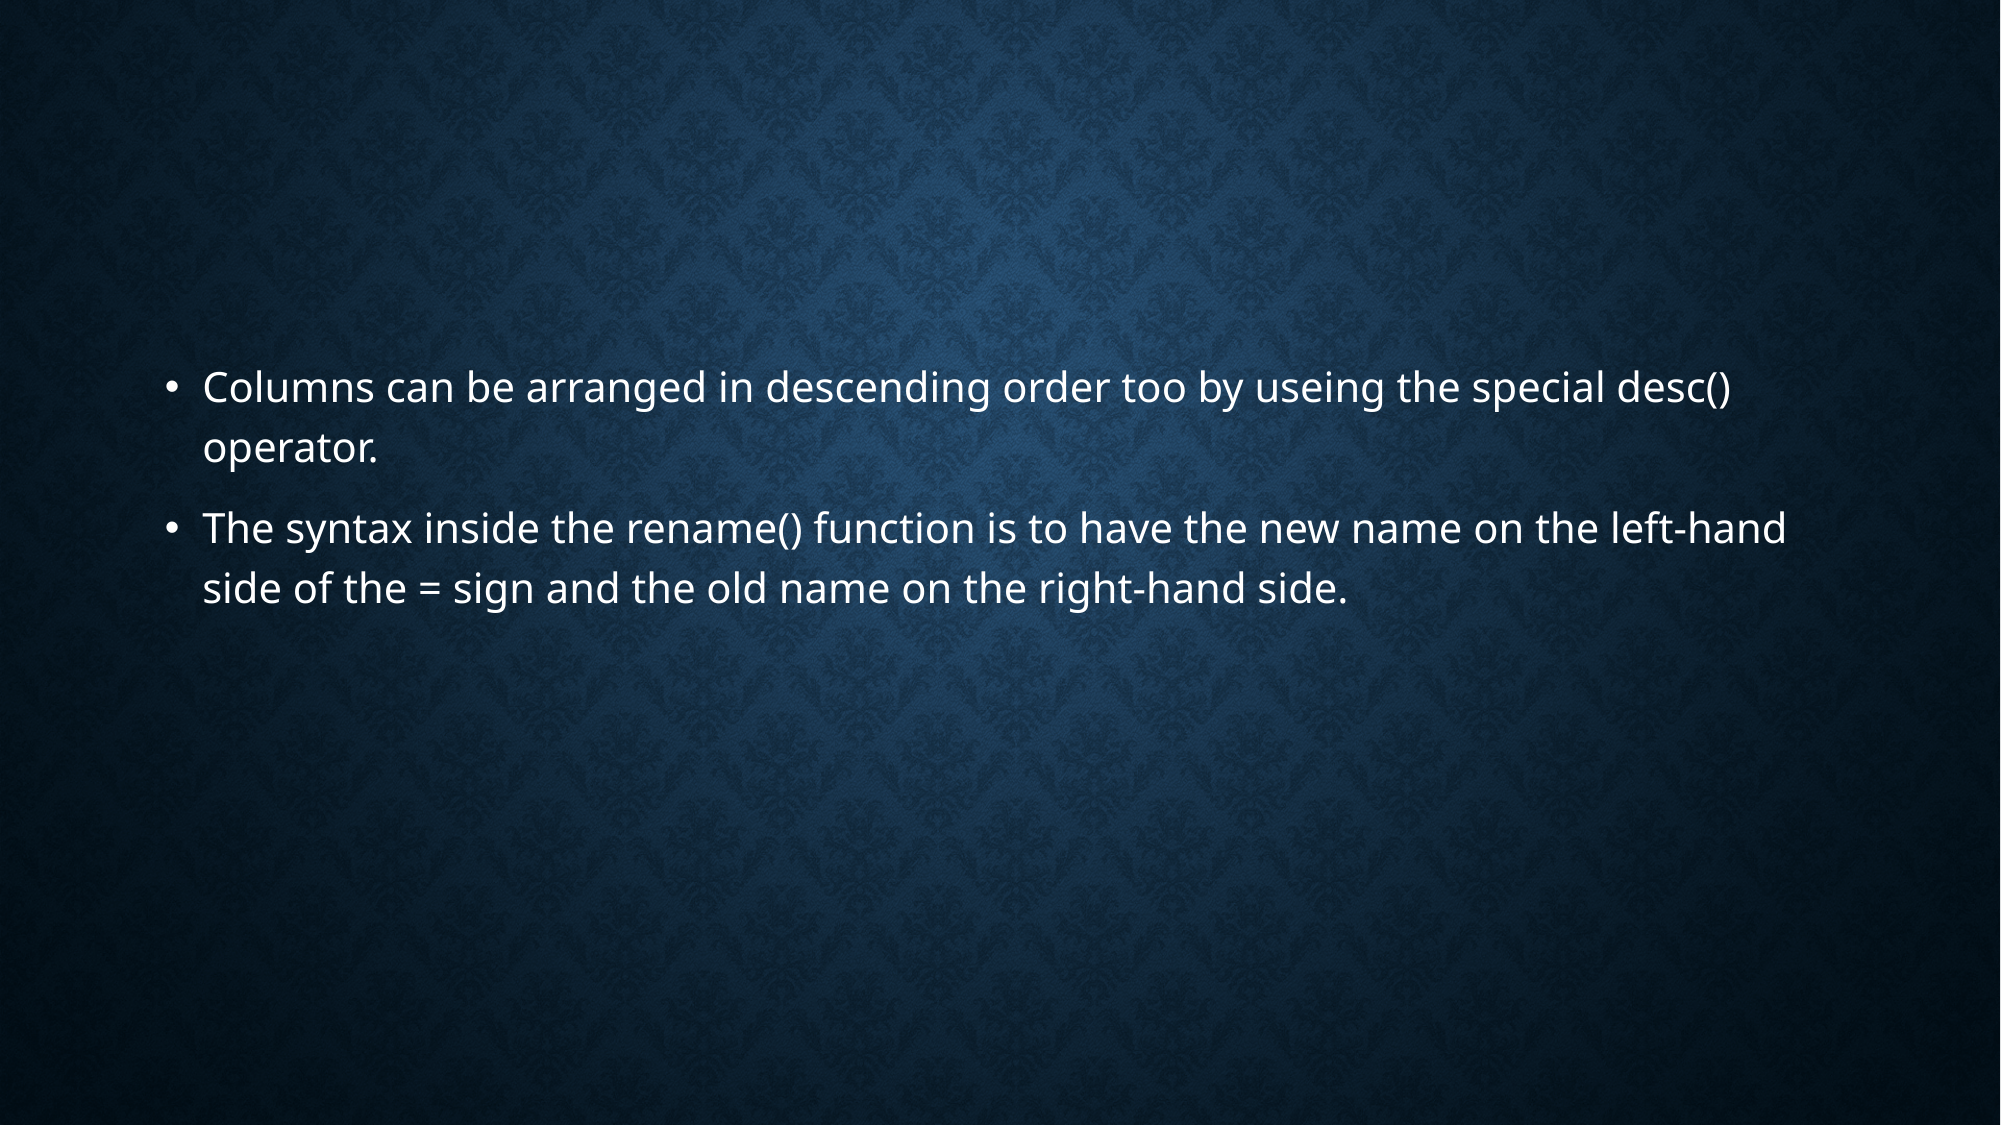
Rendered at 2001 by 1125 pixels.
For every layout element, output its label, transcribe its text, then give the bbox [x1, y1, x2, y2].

list Columns can be arranged in descending order too by useing the special desc() operator. The syntax inside the rename() function is to have the new name on the left-hand side of the = sign and the old name on the right-hand side. [149, 343, 1849, 950]
